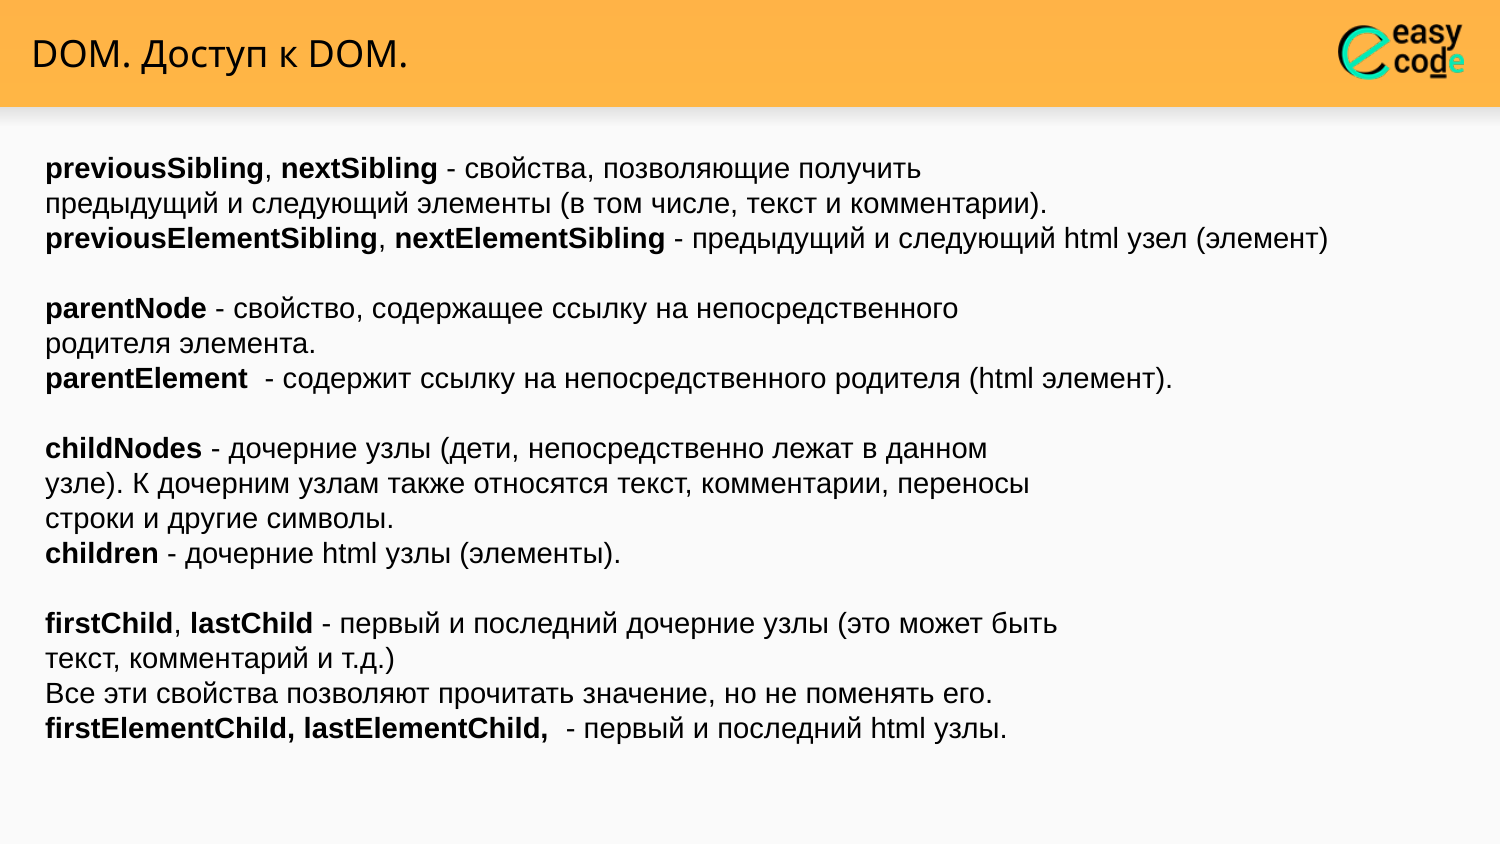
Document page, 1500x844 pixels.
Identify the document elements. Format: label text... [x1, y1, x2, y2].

text_box previousSibling, nextSibling - свойства, позволяющие получить предыдущий и следующий элементы (в том числе, текст и комментарии). previousElementSibling, nextElementSibling - предыдущий и следующий html узел (элемент) parentNode - свойство, содержащее ссылку на непосредственного родителя элемента. parentElement - содержит ссылку на непосредственного родителя (html элемент). childNodes - дочерние узлы (дети, непосредственно лежат в данном узле). К дочерним узлам также относятся текст, комментарии, переносы строки и другие символы. children - дочерние html узлы (элементы). firstChild, lastChild - первый и последний дочерние узлы (это может быть текст, комментарий и т.д.) Все эти свойства позволяют прочитать значение, но не поменять его. firstElementChild, lastElementChild, - первый и последний html узлы. [30, 134, 1479, 823]
title DOM. Доступ к DOM. [16, 2, 1464, 102]
picture [1338, 24, 1465, 80]
